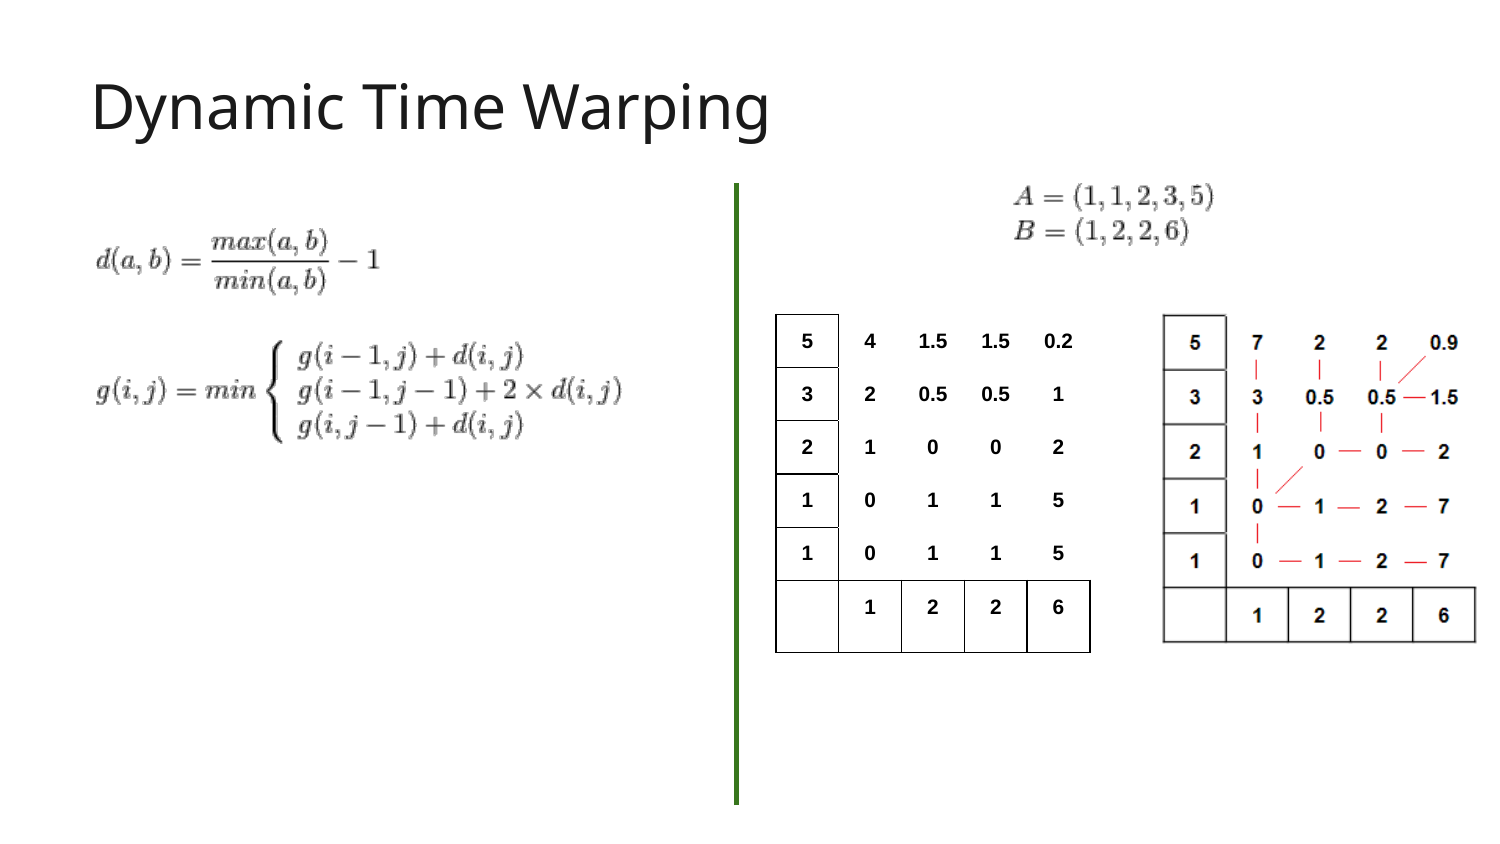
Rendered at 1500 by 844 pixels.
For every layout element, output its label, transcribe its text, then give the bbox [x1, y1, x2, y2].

table_header 4 [839, 315, 901, 367]
table_cell 1 [965, 475, 1026, 527]
table_cell 2 [902, 581, 964, 652]
table_cell [777, 581, 838, 652]
table_cell 1 [839, 421, 901, 473]
picture [1149, 304, 1494, 655]
table_cell 2 [839, 368, 901, 420]
table_cell 0 [839, 528, 901, 580]
table_cell 3 [777, 368, 838, 420]
table_header 1.5 [902, 315, 964, 367]
title Dynamic Time Warping [75, 33, 1425, 175]
table_cell 6 [1028, 581, 1089, 652]
table_header 0.2 [1028, 315, 1089, 367]
table_cell 1 [777, 528, 838, 580]
table_cell 2 [777, 421, 838, 473]
table_cell 1 [839, 581, 901, 652]
table_header 5 [777, 315, 838, 367]
table_cell 0 [902, 421, 964, 473]
table_cell 2 [1028, 421, 1089, 473]
table_cell 1 [902, 528, 964, 580]
picture [96, 228, 622, 445]
table_cell 5 [1028, 528, 1089, 580]
table_cell 0 [965, 421, 1026, 473]
table_cell 0.5 [965, 368, 1026, 420]
table_cell 5 [1028, 475, 1089, 527]
table_cell 1 [965, 528, 1026, 580]
picture [1013, 183, 1214, 247]
table_header 1.5 [965, 315, 1026, 367]
table_cell 1 [1028, 368, 1089, 420]
table_cell 0.5 [902, 368, 964, 420]
table_cell 2 [965, 581, 1026, 652]
table_cell 0 [839, 475, 901, 527]
table_cell 1 [902, 475, 964, 527]
table_cell 1 [777, 475, 838, 527]
